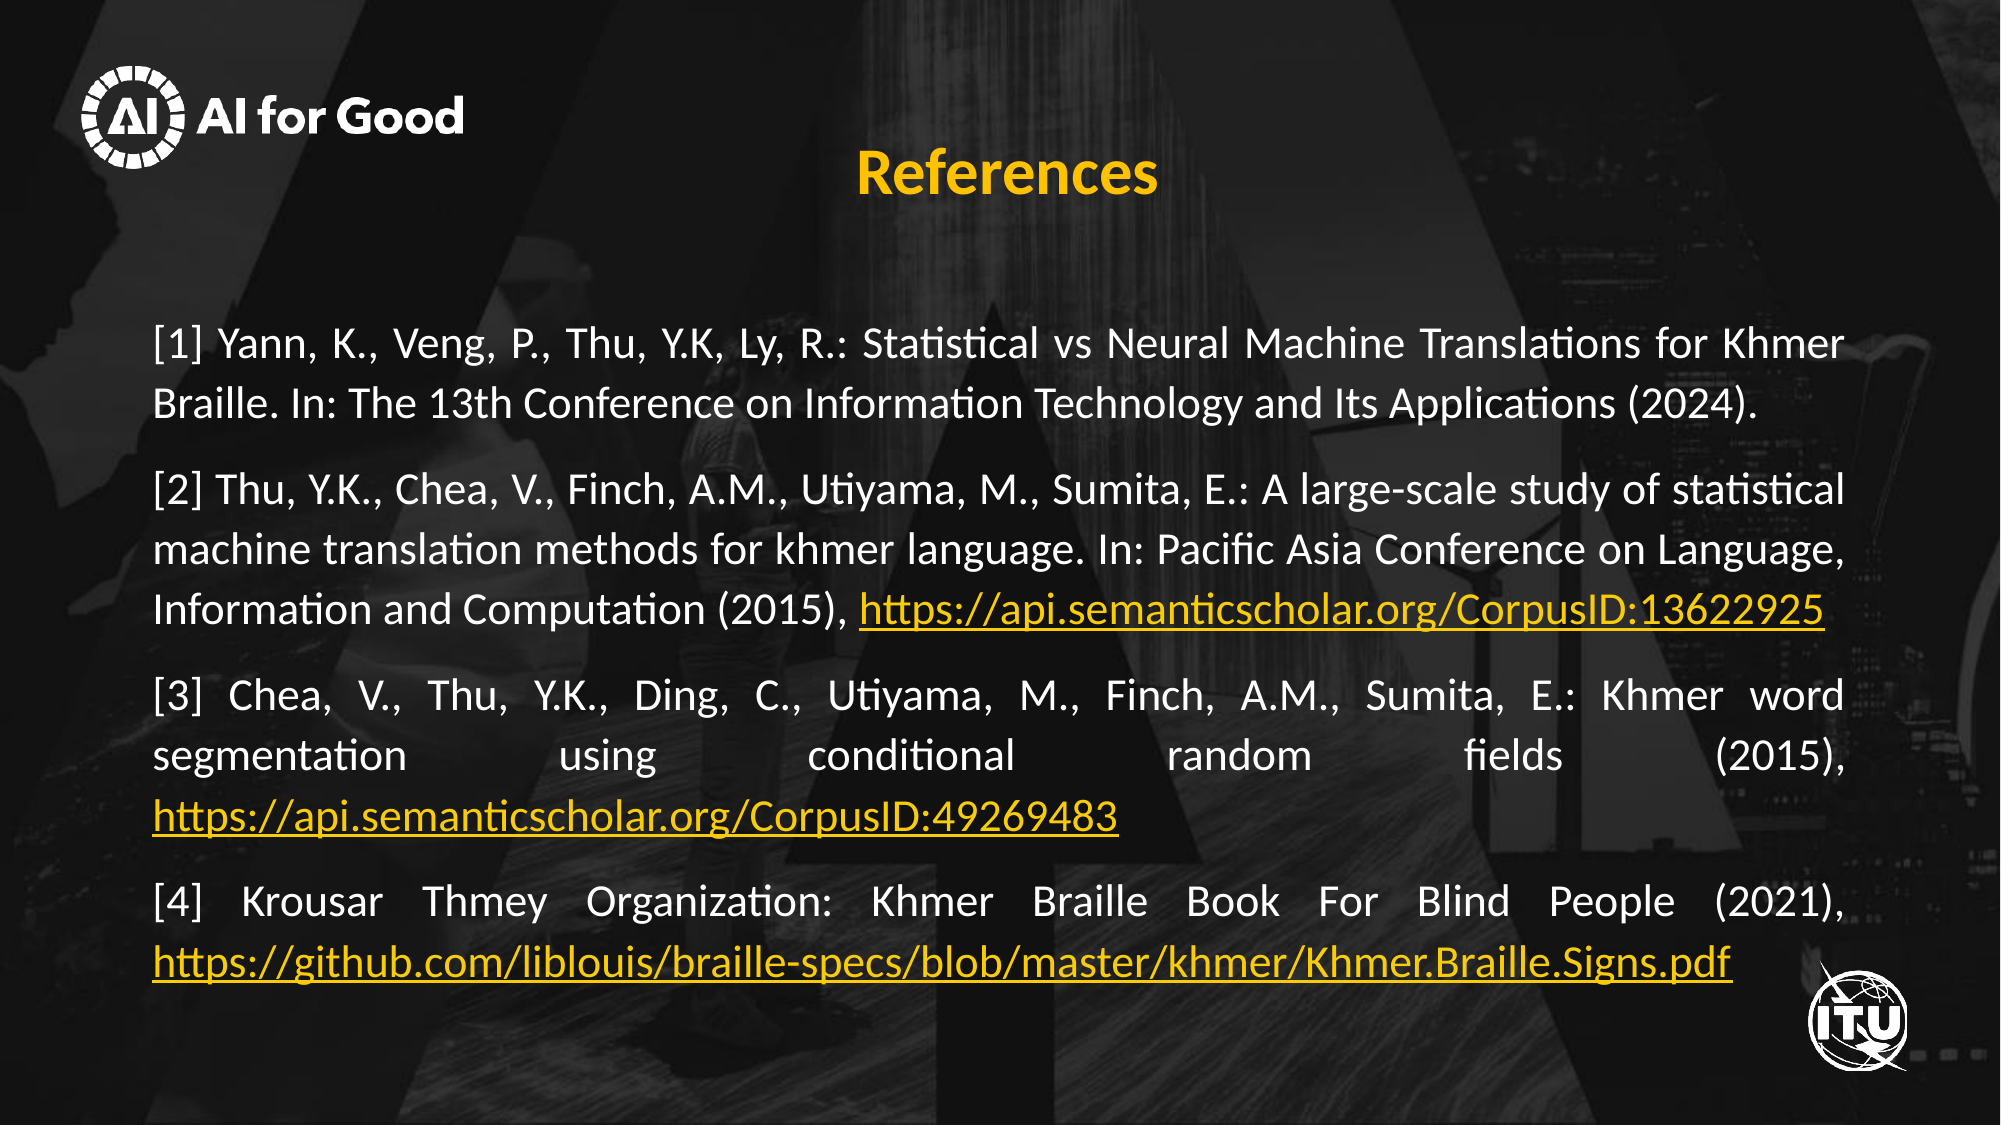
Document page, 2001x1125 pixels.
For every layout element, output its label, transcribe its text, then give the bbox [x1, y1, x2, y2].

picture [0, 0, 2001, 1125]
title References [840, 63, 1196, 282]
list [1] Yann, K., Veng, P., Thu, Y.K, Ly, R.: Statistical vs Neural Machine Translations for Khmer Braille. In: The 13th Conference on Information Technology and Its Applications (2024). [2] Thu, Y.K., Chea, V., Finch, A.M., Utiyama, M., Sumita, E.: A large-scale study of statistical machine translation methods for khmer language. In: Pacific Asia Conference on Language, Information and Computation (2015), https://api.semanticscholar.org/CorpusID:13622925 [3] Chea, V., Thu, Y.K., Ding, C., Utiyama, M., Finch, A.M., Sumita, E.: Khmer word segmentation using conditional random fields (2015), https://api.semanticscholar.org/CorpusID:49269483 [4] Krousar Thmey Organization: Khmer Braille Book For Blind People (2021), https://github.com/liblouis/braille-specs/blob/master/khmer/Khmer.Braille.Signs.pdf [137, 299, 1863, 1014]
